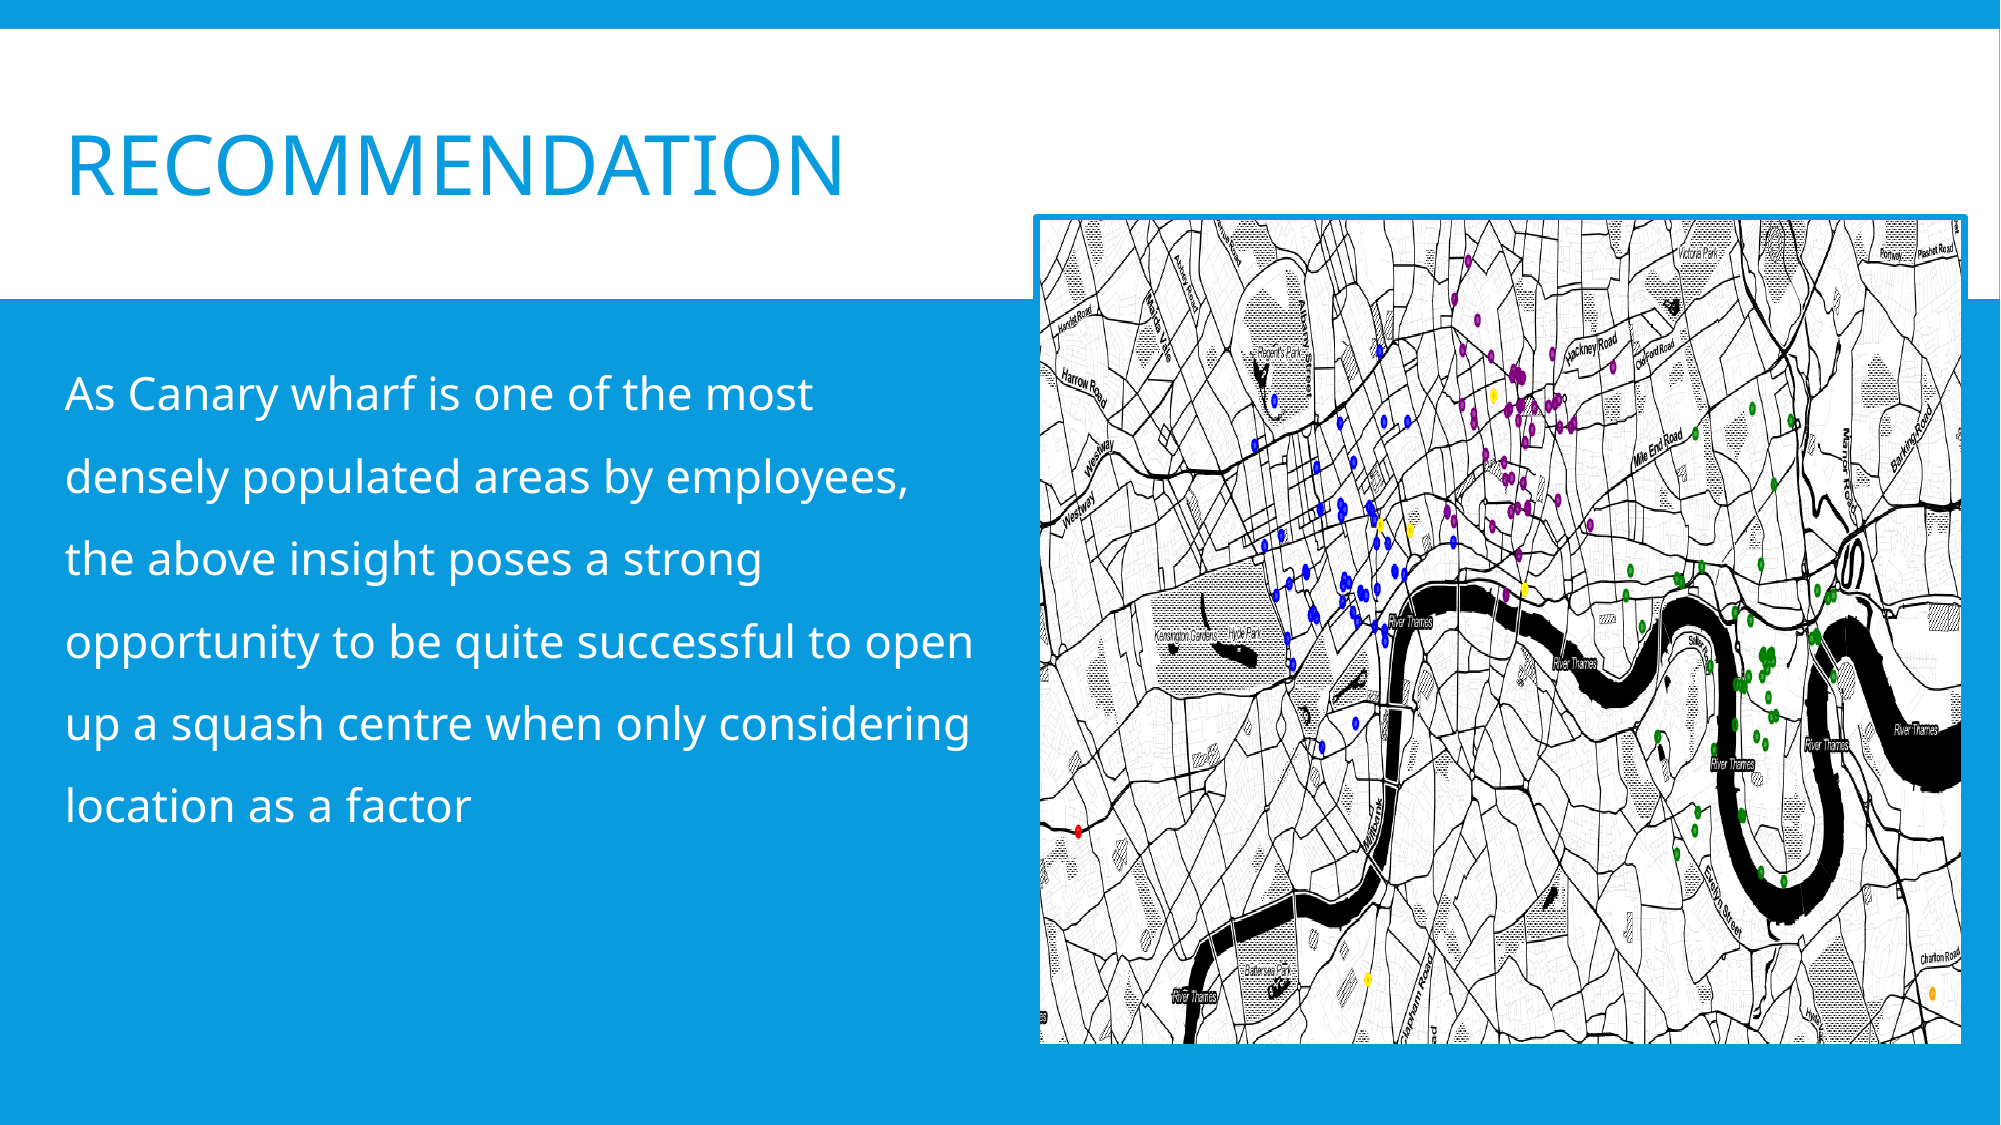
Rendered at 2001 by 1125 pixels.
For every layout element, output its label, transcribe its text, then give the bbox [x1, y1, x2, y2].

list As Canary wharf is one of the most densely populated areas by employees, the above insight poses a strong opportunity to be quite successful to open up a squash centre when only considering location as a factor [49, 329, 1000, 1020]
title Recommendation [49, 46, 1803, 295]
picture [1041, 221, 1960, 1043]
